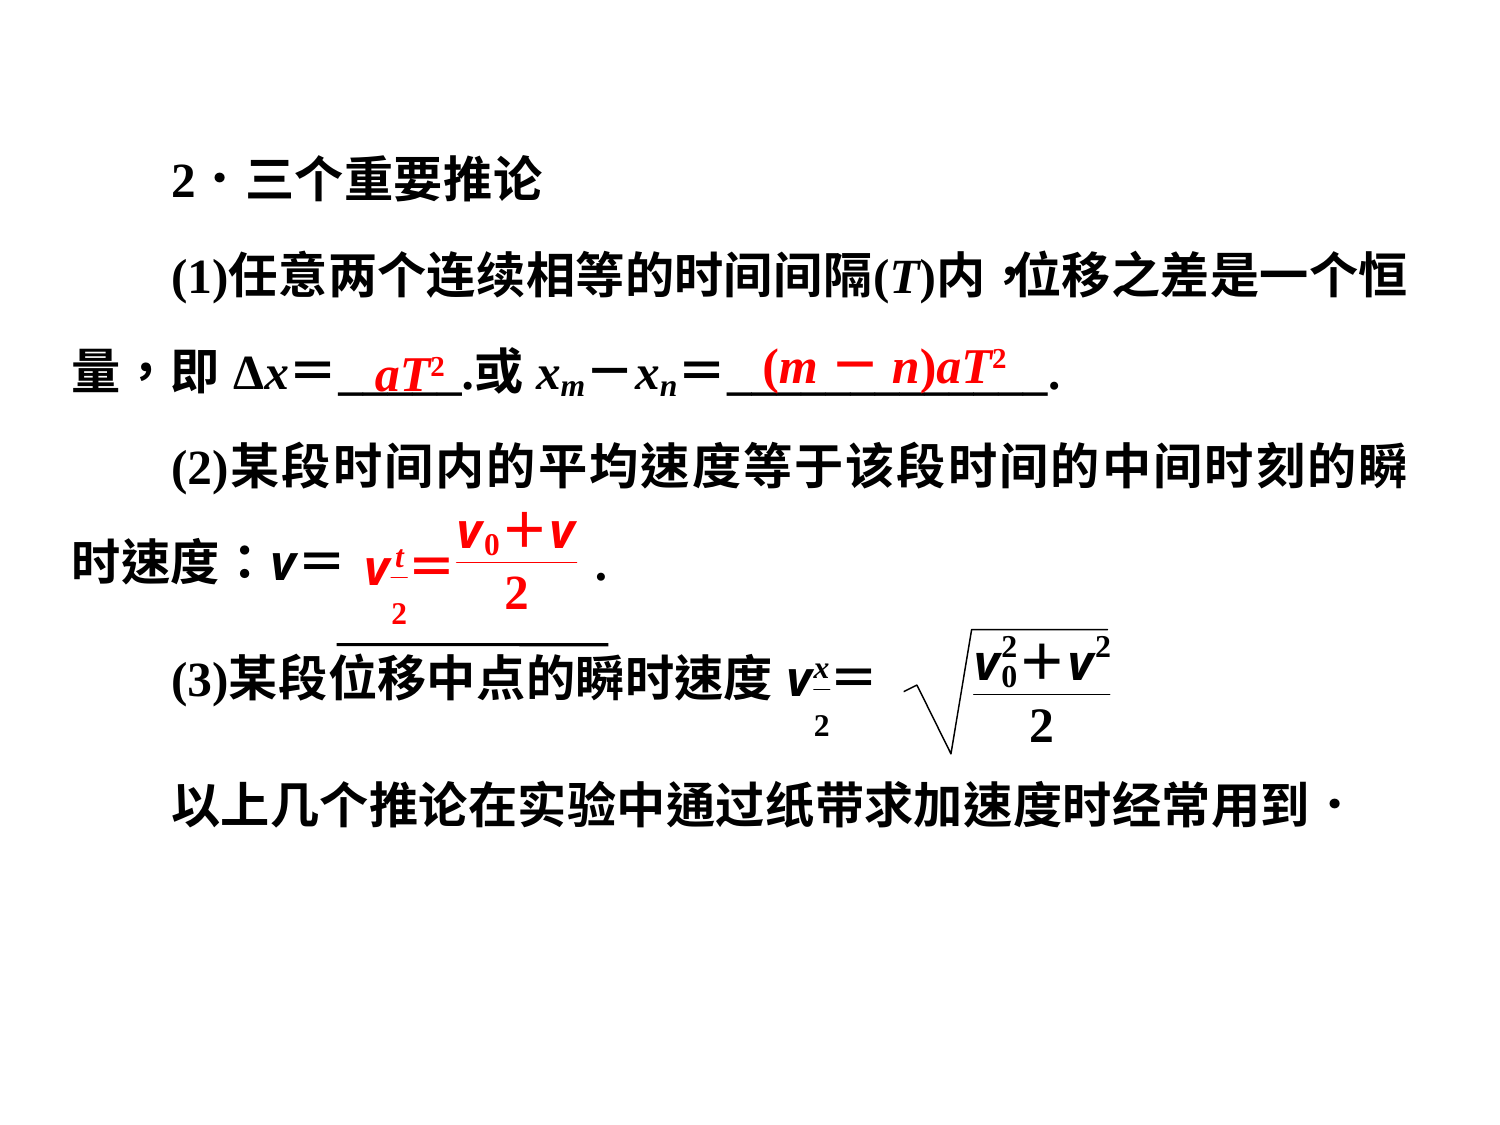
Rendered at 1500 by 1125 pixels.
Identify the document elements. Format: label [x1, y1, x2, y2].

text_box [363, 484, 631, 645]
text_box [903, 609, 1152, 764]
text_box [71, 148, 1407, 941]
